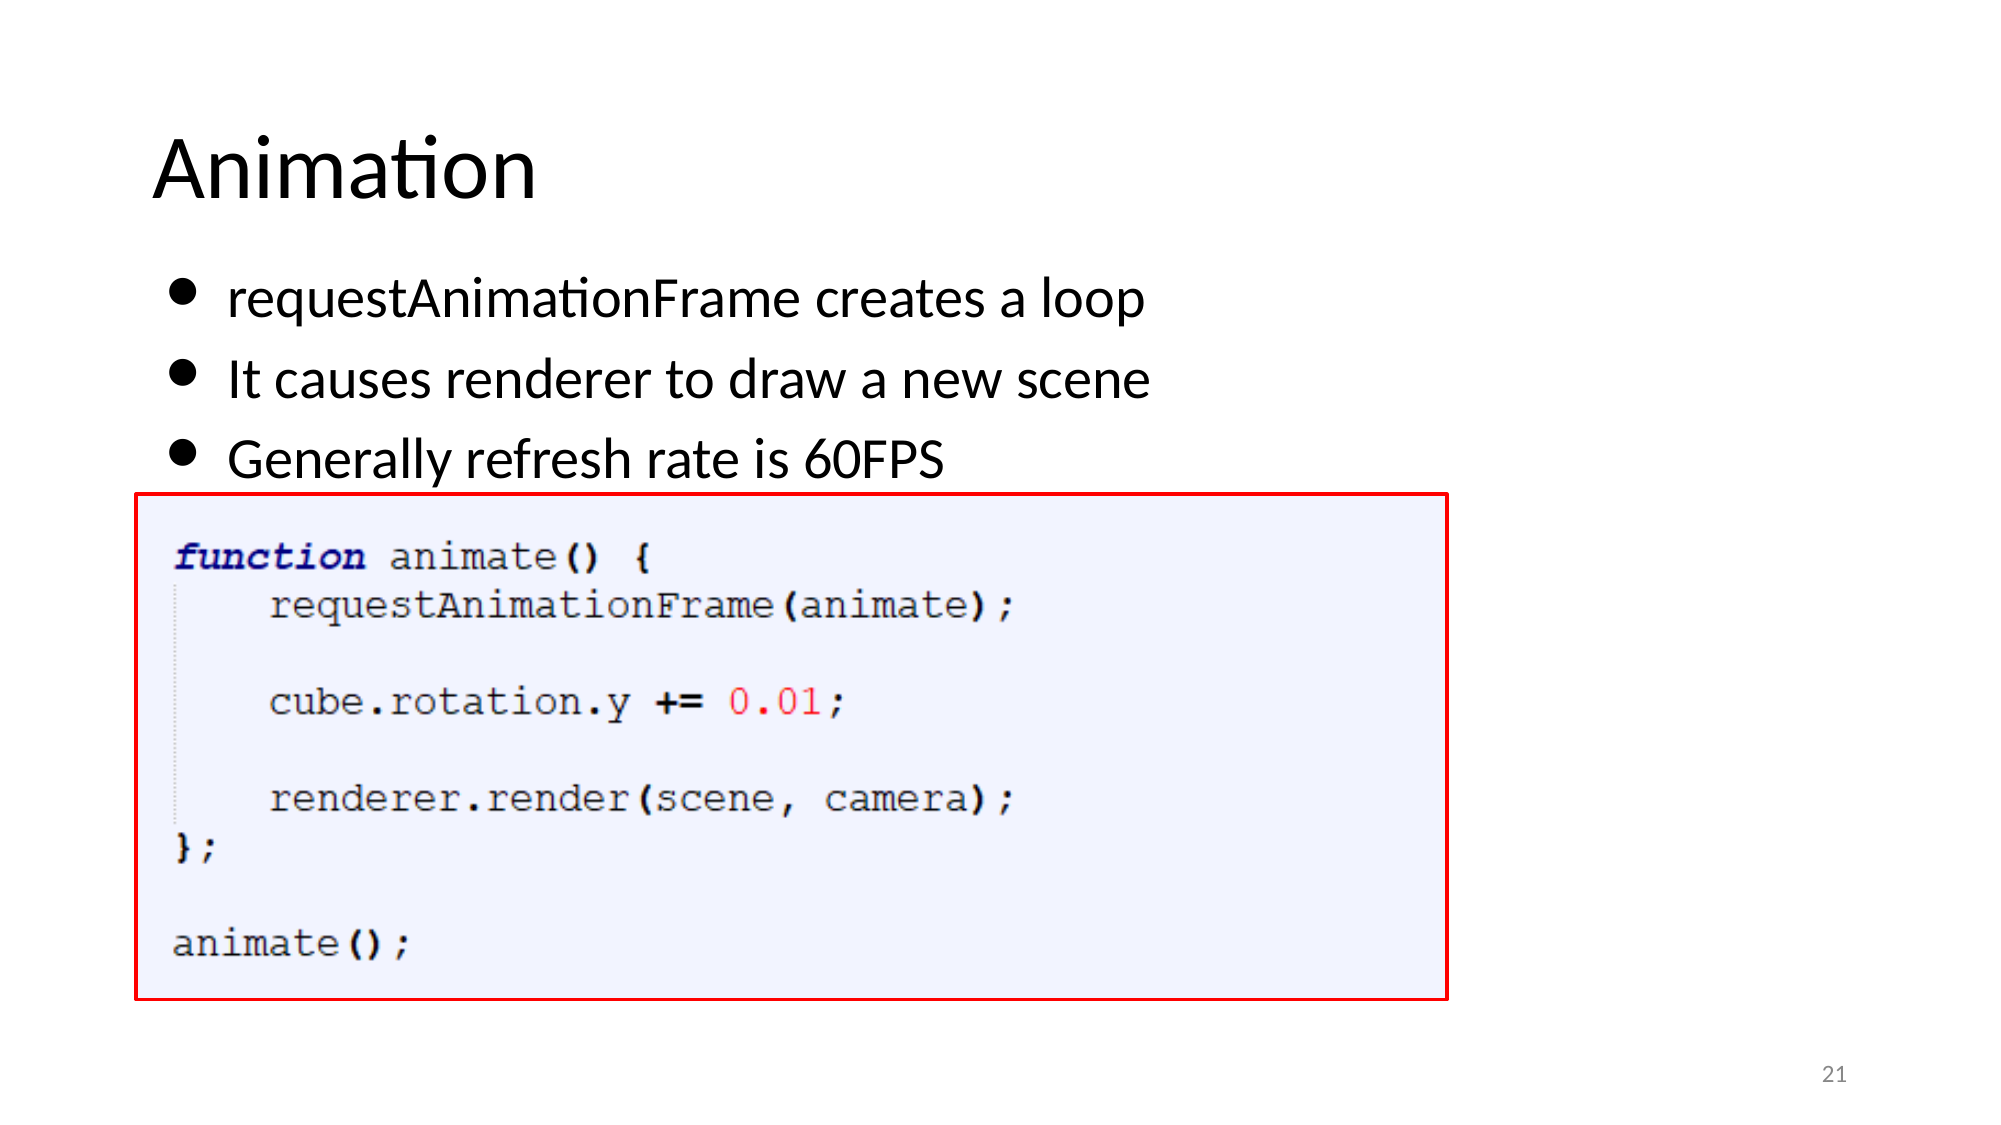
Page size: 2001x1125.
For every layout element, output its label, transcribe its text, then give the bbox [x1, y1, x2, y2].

picture [137, 495, 1446, 999]
text_box requestAnimationFrame creates a loop It causes renderer to draw a new scene Generally refresh rate is 60FPS [137, 234, 1871, 506]
slide_number ‹#› [1412, 1042, 1863, 1103]
title Animation [137, 59, 1919, 278]
